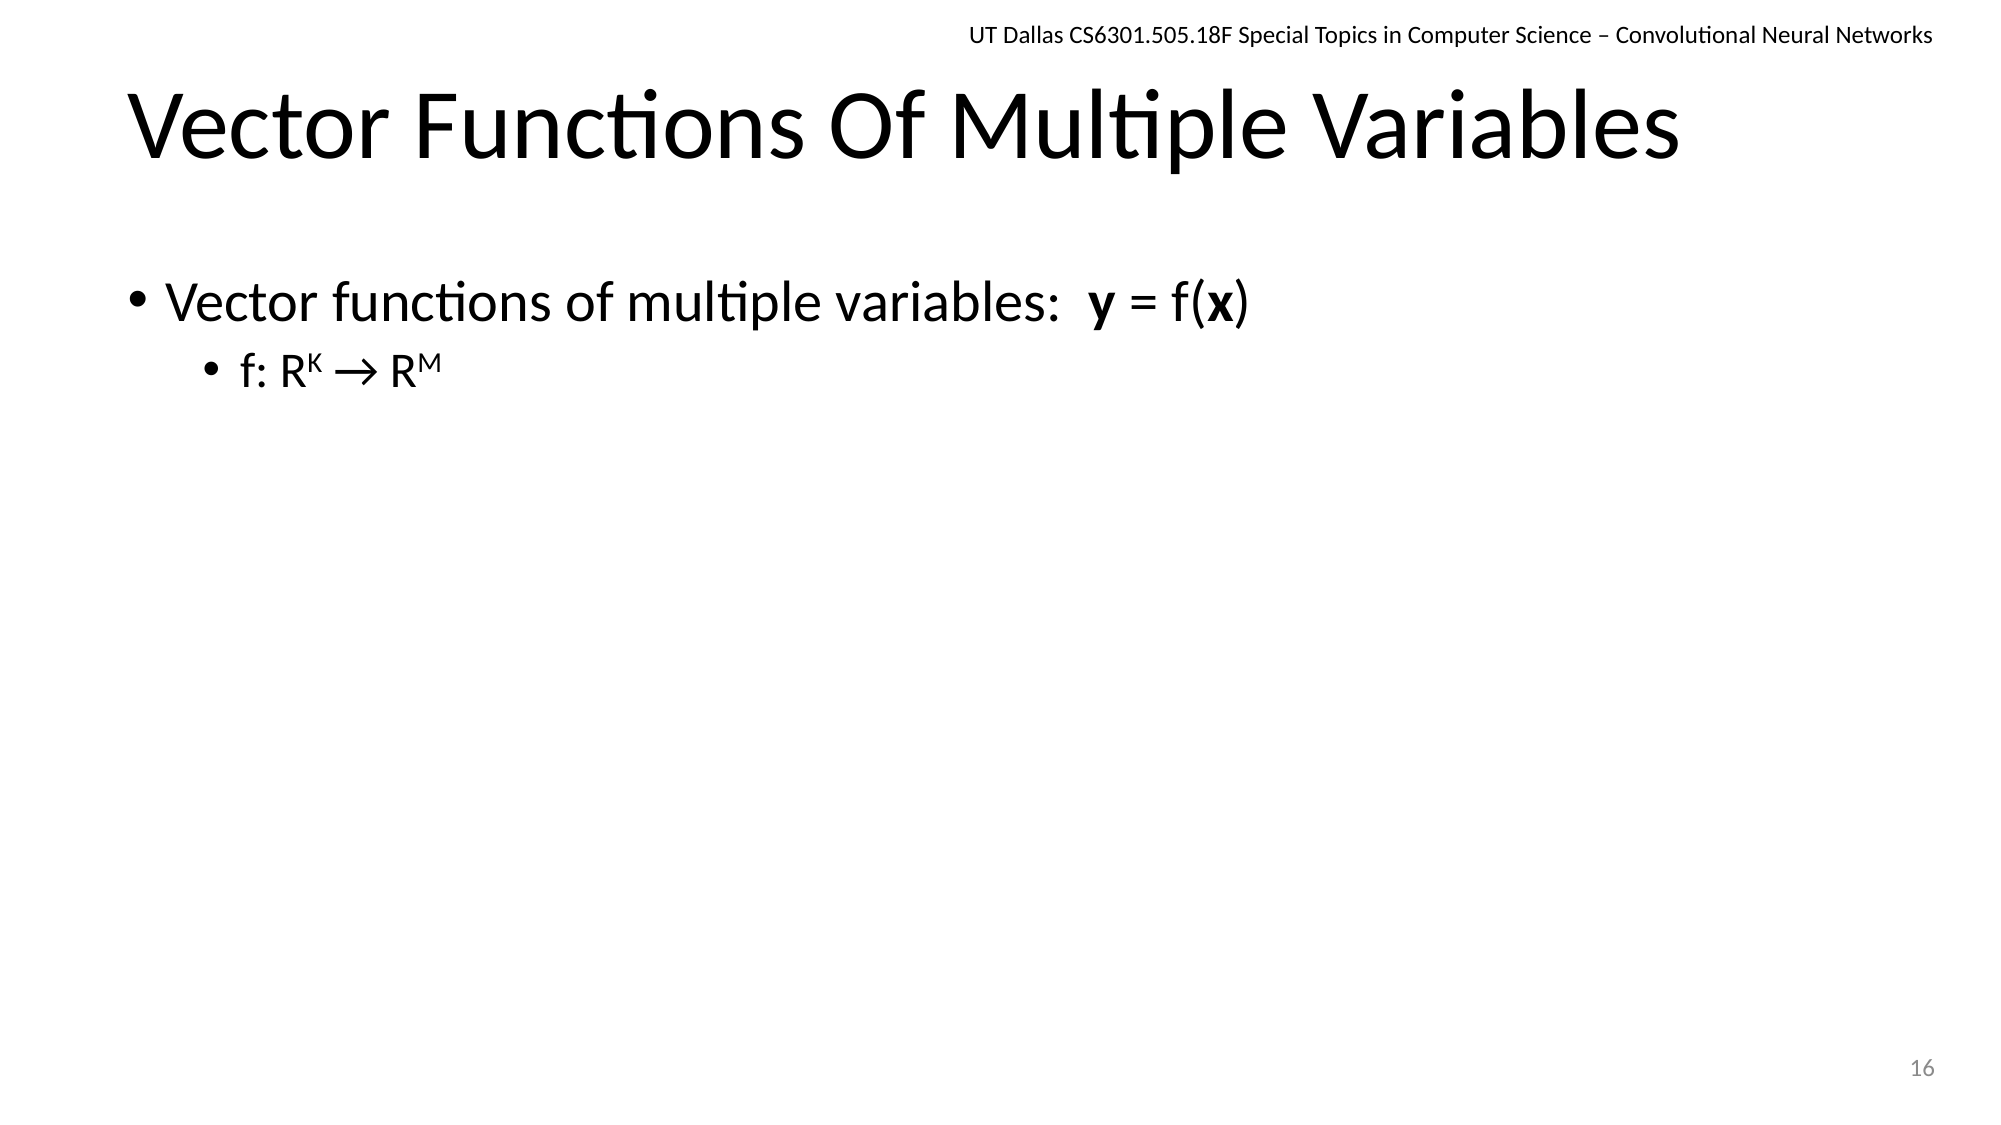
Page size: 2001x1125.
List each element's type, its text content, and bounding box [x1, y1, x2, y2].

list Vector functions of multiple variables: y = f(x) f: RK → RM [112, 263, 1950, 1043]
slide_number 16 [1500, 1036, 1950, 1096]
title Vector Functions Of Multiple Variables [112, 63, 1838, 189]
text_box UT Dallas CS6301.505.18F Special Topics in Computer Science – Convolutional Neural Networks [899, 11, 1950, 56]
